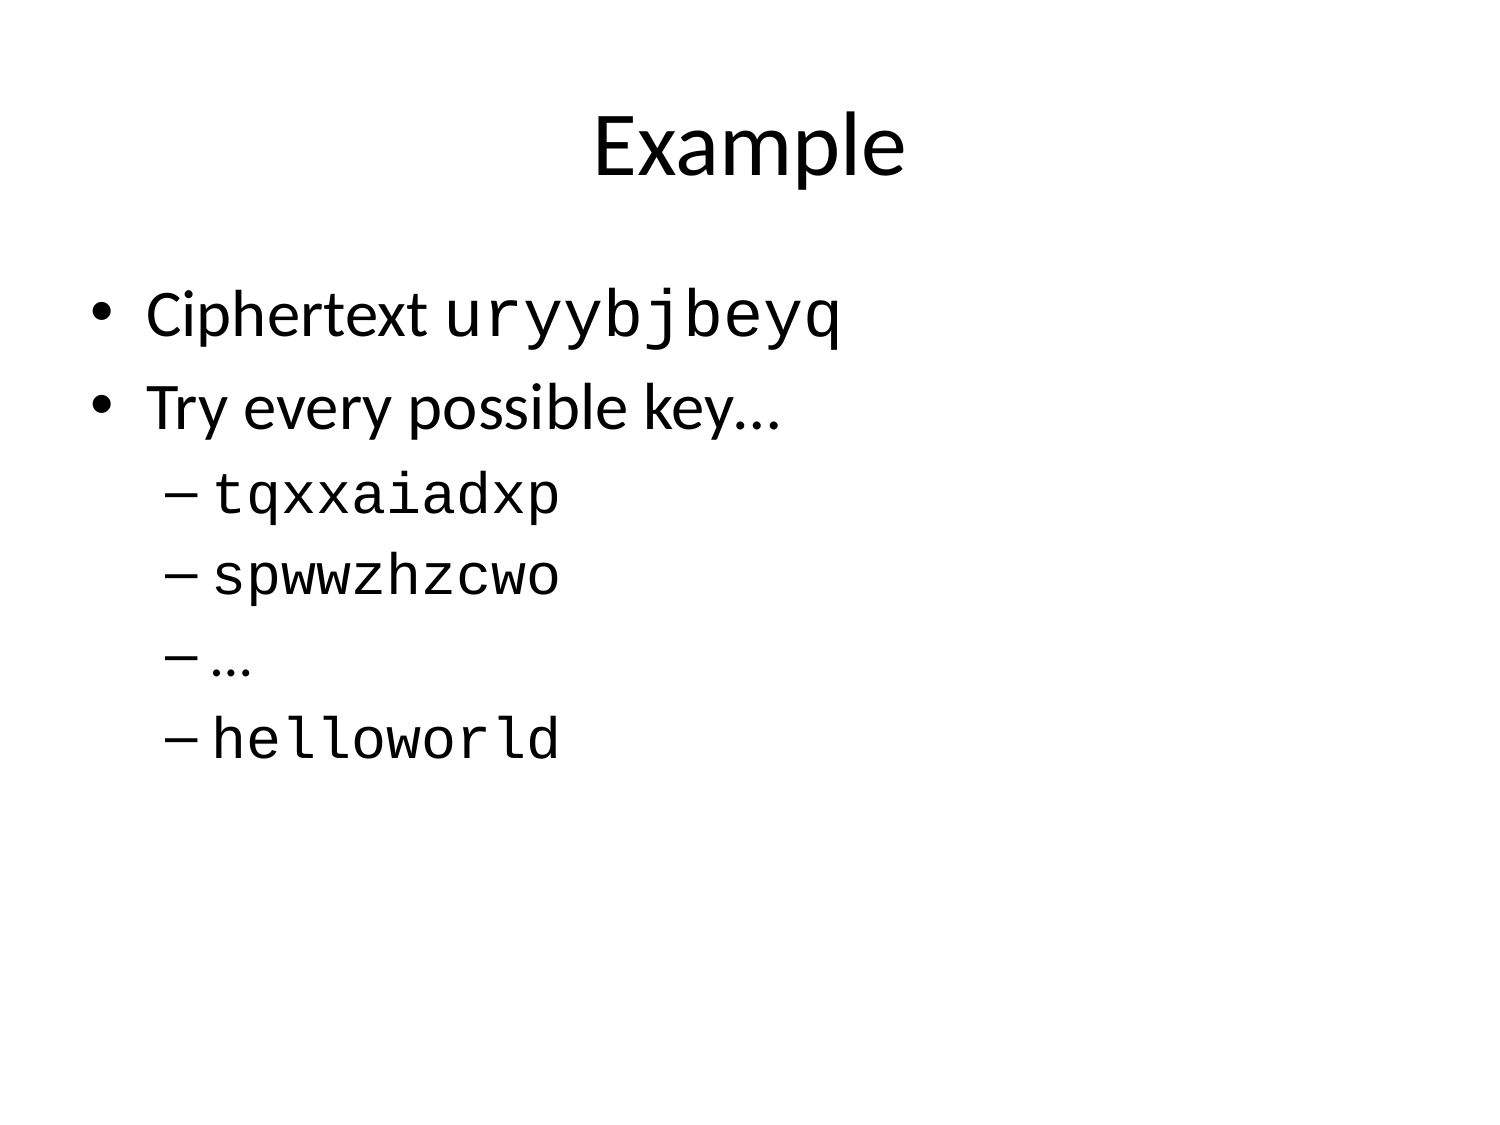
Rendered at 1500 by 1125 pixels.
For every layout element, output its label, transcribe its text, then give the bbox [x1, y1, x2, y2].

list Ciphertext uryybjbeyq Try every possible key… tqxxaiadxp spwwzhzcwo … helloworld [75, 262, 1425, 1005]
title Example [75, 45, 1425, 233]
